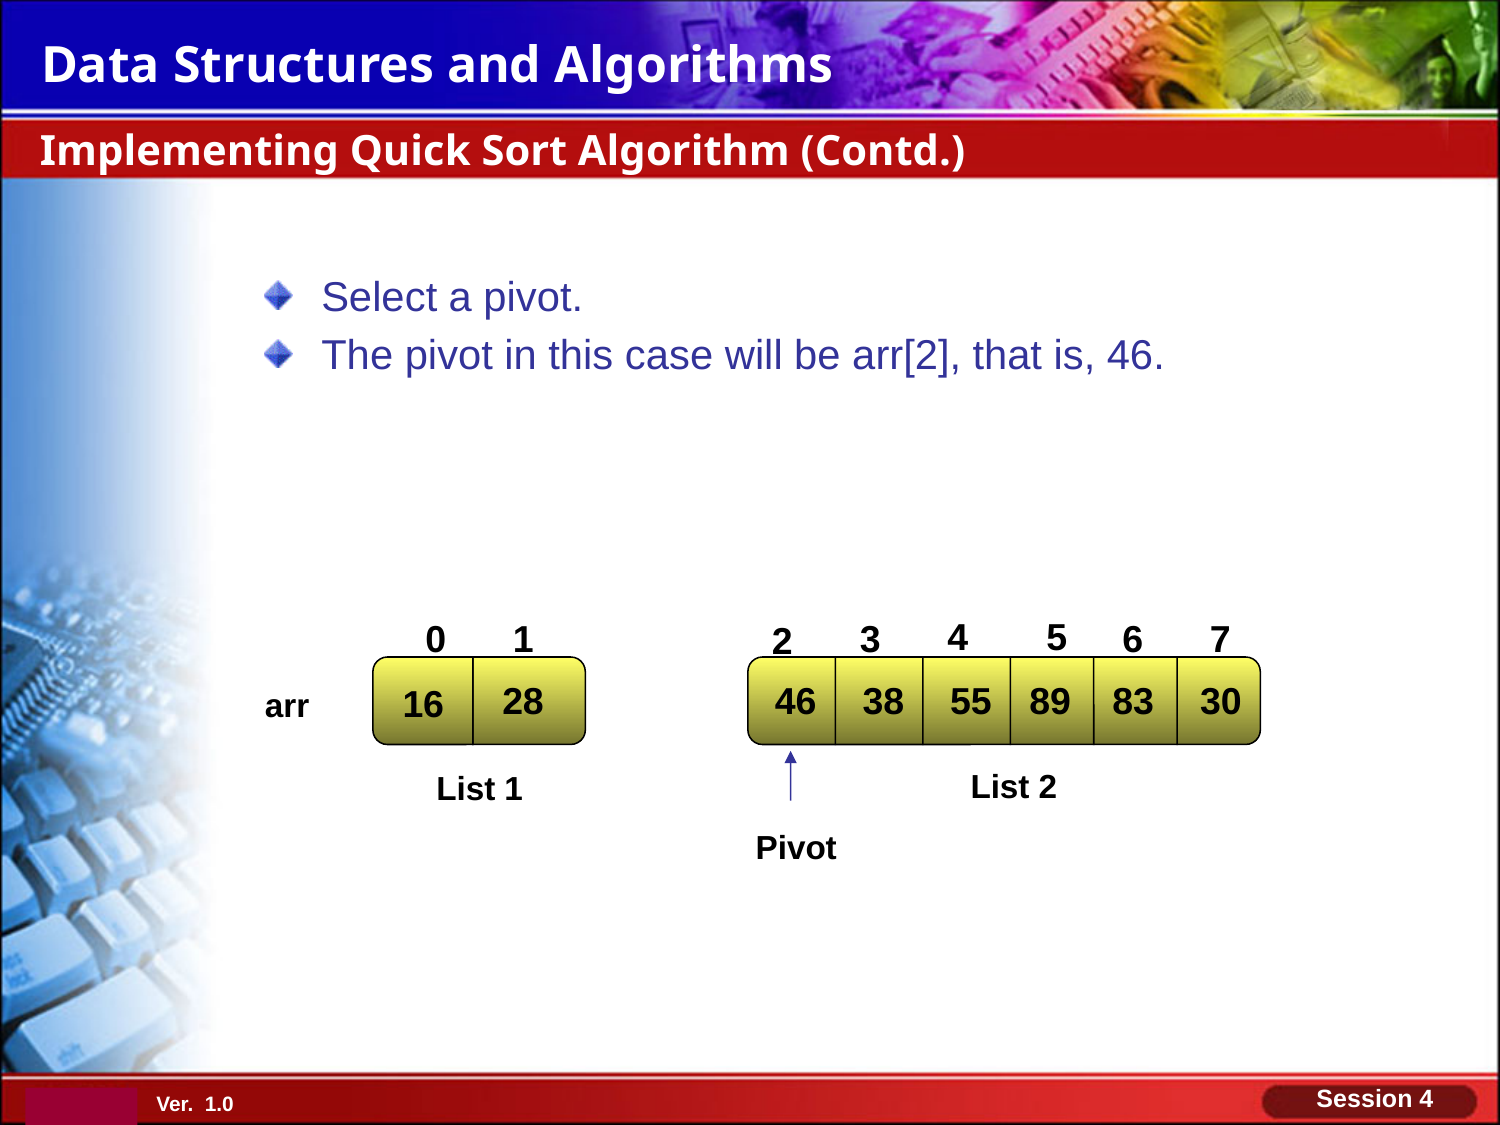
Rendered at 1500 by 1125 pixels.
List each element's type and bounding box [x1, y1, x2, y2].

picture [0, 0, 1500, 1125]
text_box [250, 262, 1451, 950]
text_box [25, 116, 1151, 182]
text_box [25, 1087, 138, 1125]
